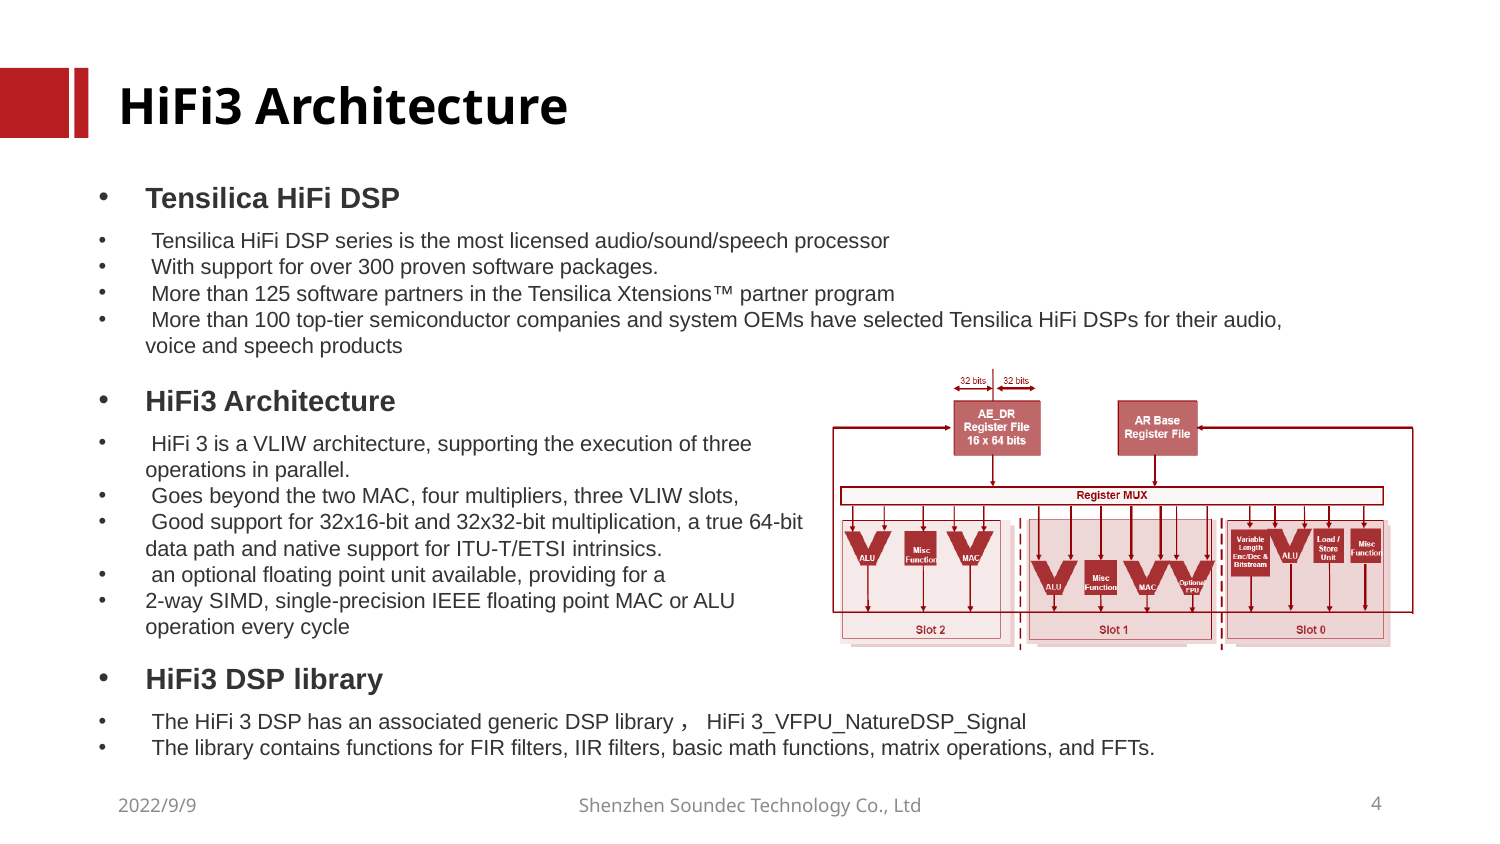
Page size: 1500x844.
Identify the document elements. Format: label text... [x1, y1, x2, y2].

text_box HiFi3 DSP library The HiFi 3 DSP has an associated generic DSP library，HiFi 3_VFPU_NatureDSP_Signal The library contains functions for FIR filters, IIR filters, basic math functions, matrix operations, and FFTs. [83, 652, 1319, 768]
text_box HiFi3 Architecture HiFi 3 is a VLIW architecture, supporting the execution of three operations in parallel. Goes beyond the two MAC, four multipliers, three VLIW slots, Good support for 32x16-bit and 32x32-bit multiplication, a true 64-bit data path and native support for ITU-T/ETSI intrinsics. an optional floating point unit available, providing for a 2-way SIMD, single-precision IEEE floating point MAC or ALU operation every cycle [83, 374, 825, 647]
picture [825, 367, 1425, 654]
text_box HiFi3 Architecture [103, 67, 1154, 143]
text_box Tensilica HiFi DSP Tensilica HiFi DSP series is the most licensed audio/sound/speech processor With support for over 300 proven software packages. More than 125 software partners in the Tensilica Xtensions™ partner program More than 100 top-tier semiconductor companies and system OEMs have selected Tensilica HiFi DSPs for their audio, voice and speech products [83, 171, 1335, 366]
footer Shenzhen Soundec Technology Co., Ltd [496, 782, 1004, 828]
slide_number 4 [1059, 782, 1397, 828]
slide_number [103, 782, 441, 828]
